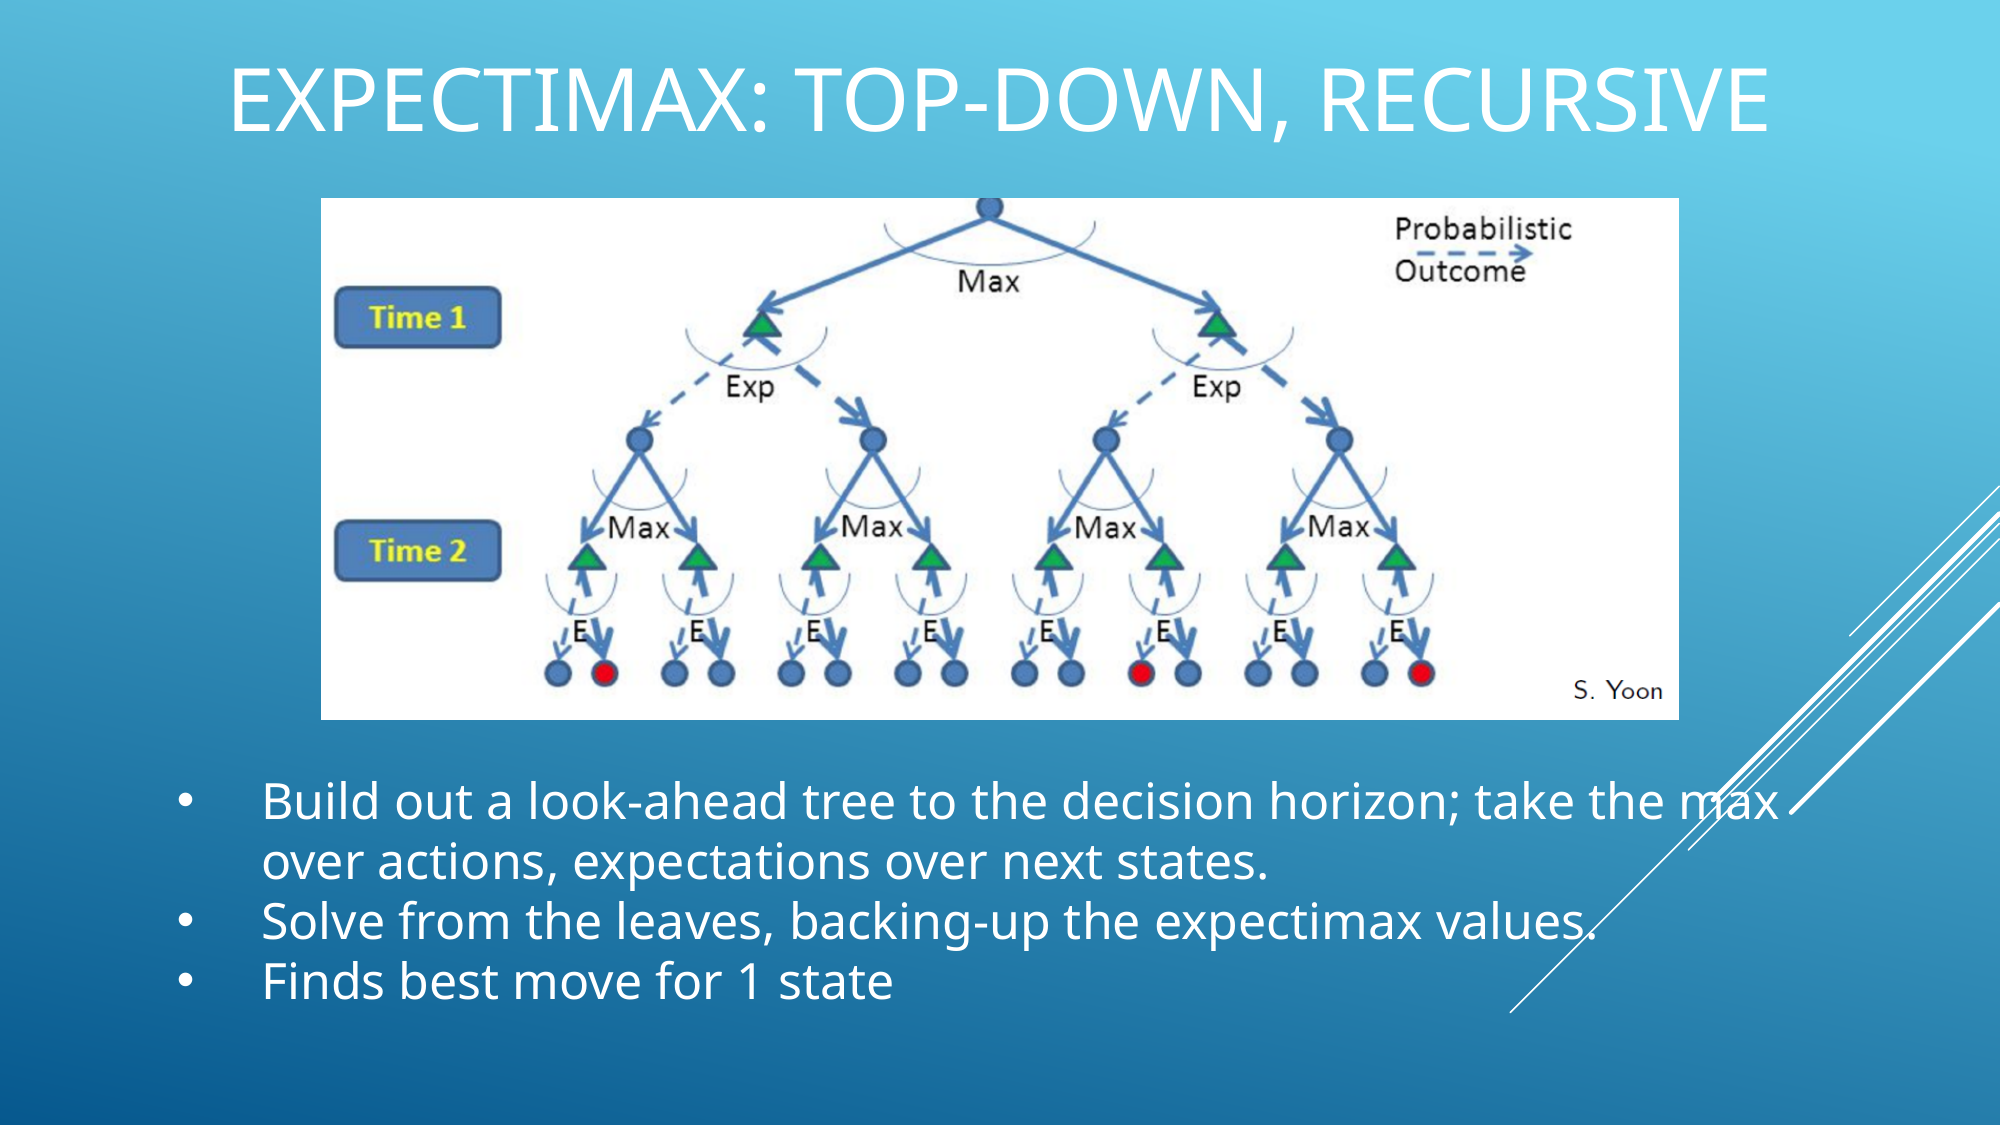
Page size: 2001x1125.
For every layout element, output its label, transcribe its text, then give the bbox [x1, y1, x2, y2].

text_box Build out a look-ahead tree to the decision horizon; take the max over actions, expectations over next states. Solve from the leaves, backing-up the expectimax values. Finds best move for 1 state [162, 761, 1838, 1017]
picture [321, 198, 1679, 721]
title Expectimax: top-down, Recursive [162, 21, 1838, 157]
